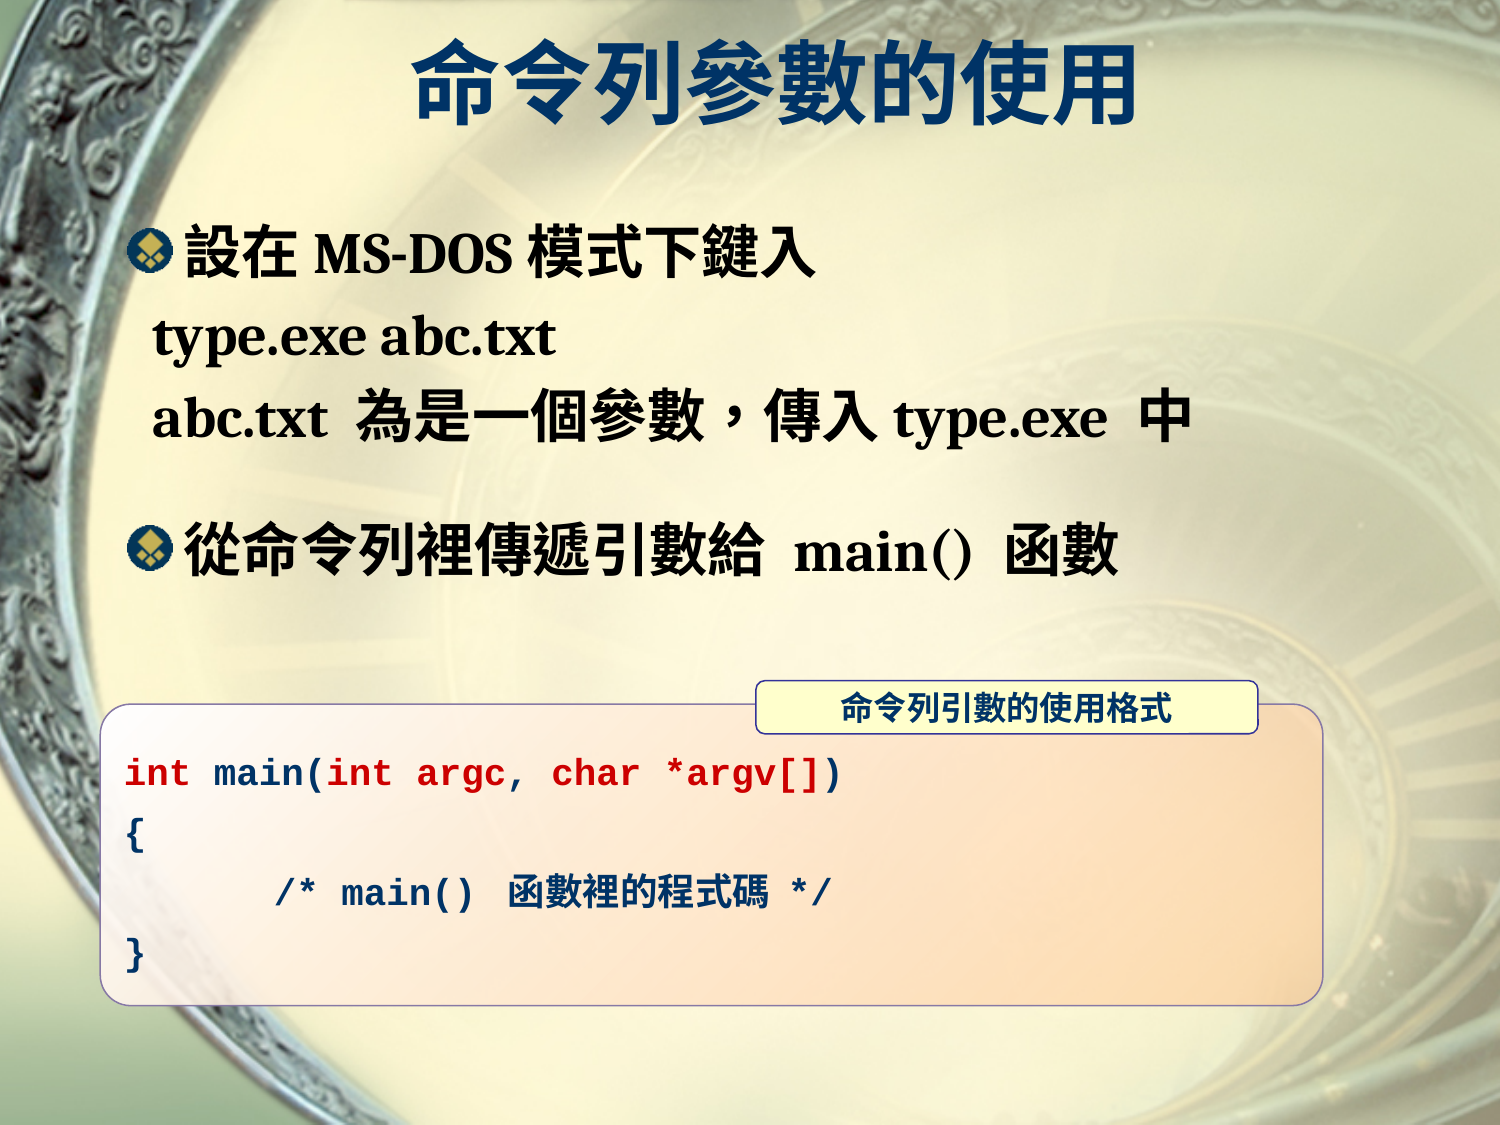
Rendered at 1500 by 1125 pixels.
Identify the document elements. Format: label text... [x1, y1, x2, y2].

picture [0, 0, 1500, 1125]
text_box 命令列引數的使用格式 [755, 680, 1258, 734]
title 命令列參數的使用 [123, 31, 1451, 156]
list 設在MS-DOS模式下鍵入 type.exe abc.txt abc.txt 為是一個參數，傳入type.exe 中 從命令列裡傳遞引數給 main() 函數 [112, 208, 1438, 650]
text_box int main(int argc, char *argv[]) { /* main() 函數裡的程式碼 */ } [100, 704, 1323, 1006]
